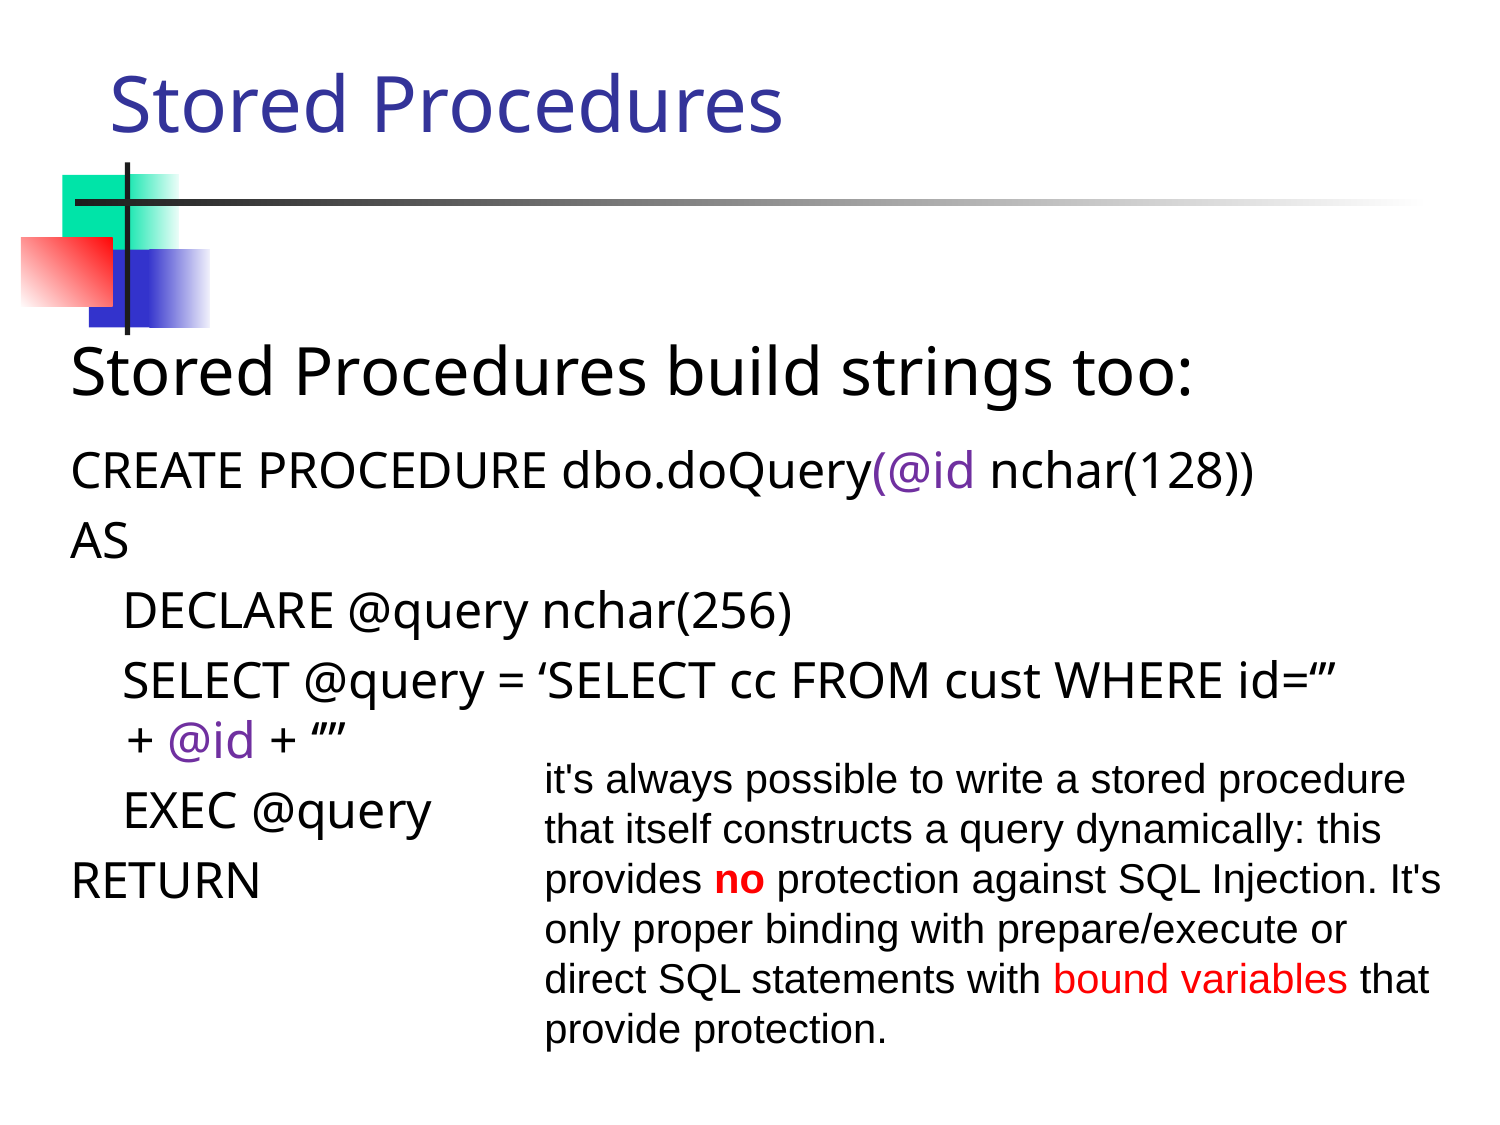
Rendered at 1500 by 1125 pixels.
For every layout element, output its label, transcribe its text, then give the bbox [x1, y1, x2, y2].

text_box it's always possible to write a stored procedure that itself constructs a query dynamically: this provides no protection against SQL Injection. It's only proper binding with prepare/execute or direct SQL statements with bound variables that provide protection. [529, 744, 1468, 1060]
title Stored Procedures [94, 45, 966, 156]
list Stored Procedures build strings too: CREATE PROCEDURE dbo.doQuery(@id nchar(128)) AS DECLARE @query nchar(256) SELECT @query = ‘SELECT cc FROM cust WHERE id=‘’’ + @id + ‘’’’ EXEC @query RETURN [54, 320, 1365, 959]
